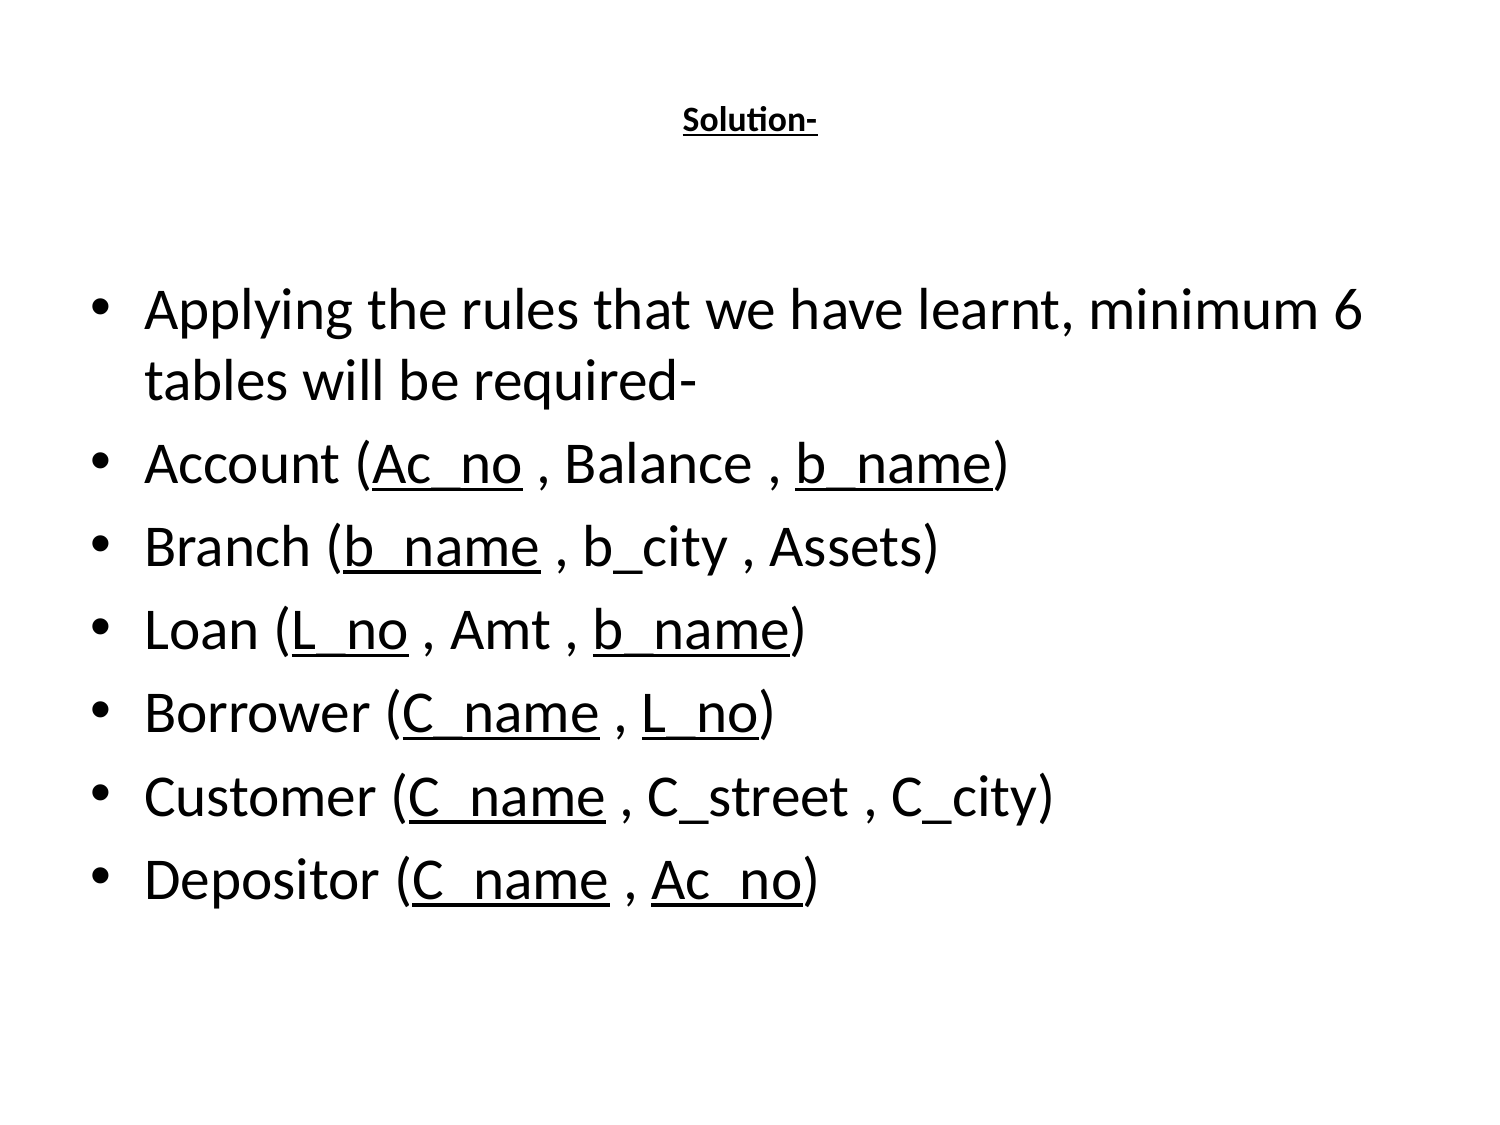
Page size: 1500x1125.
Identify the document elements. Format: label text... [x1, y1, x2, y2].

list Applying the rules that we have learnt, minimum 6 tables will be required- Account (Ac_no , Balance , b_name) Branch (b_name , b_city , Assets) Loan (L_no , Amt , b_name) Borrower (C_name , L_no) Customer (C_name , C_street , C_city) Depositor (C_name , Ac_no) [75, 262, 1425, 1005]
title Solution- [75, 45, 1425, 233]
